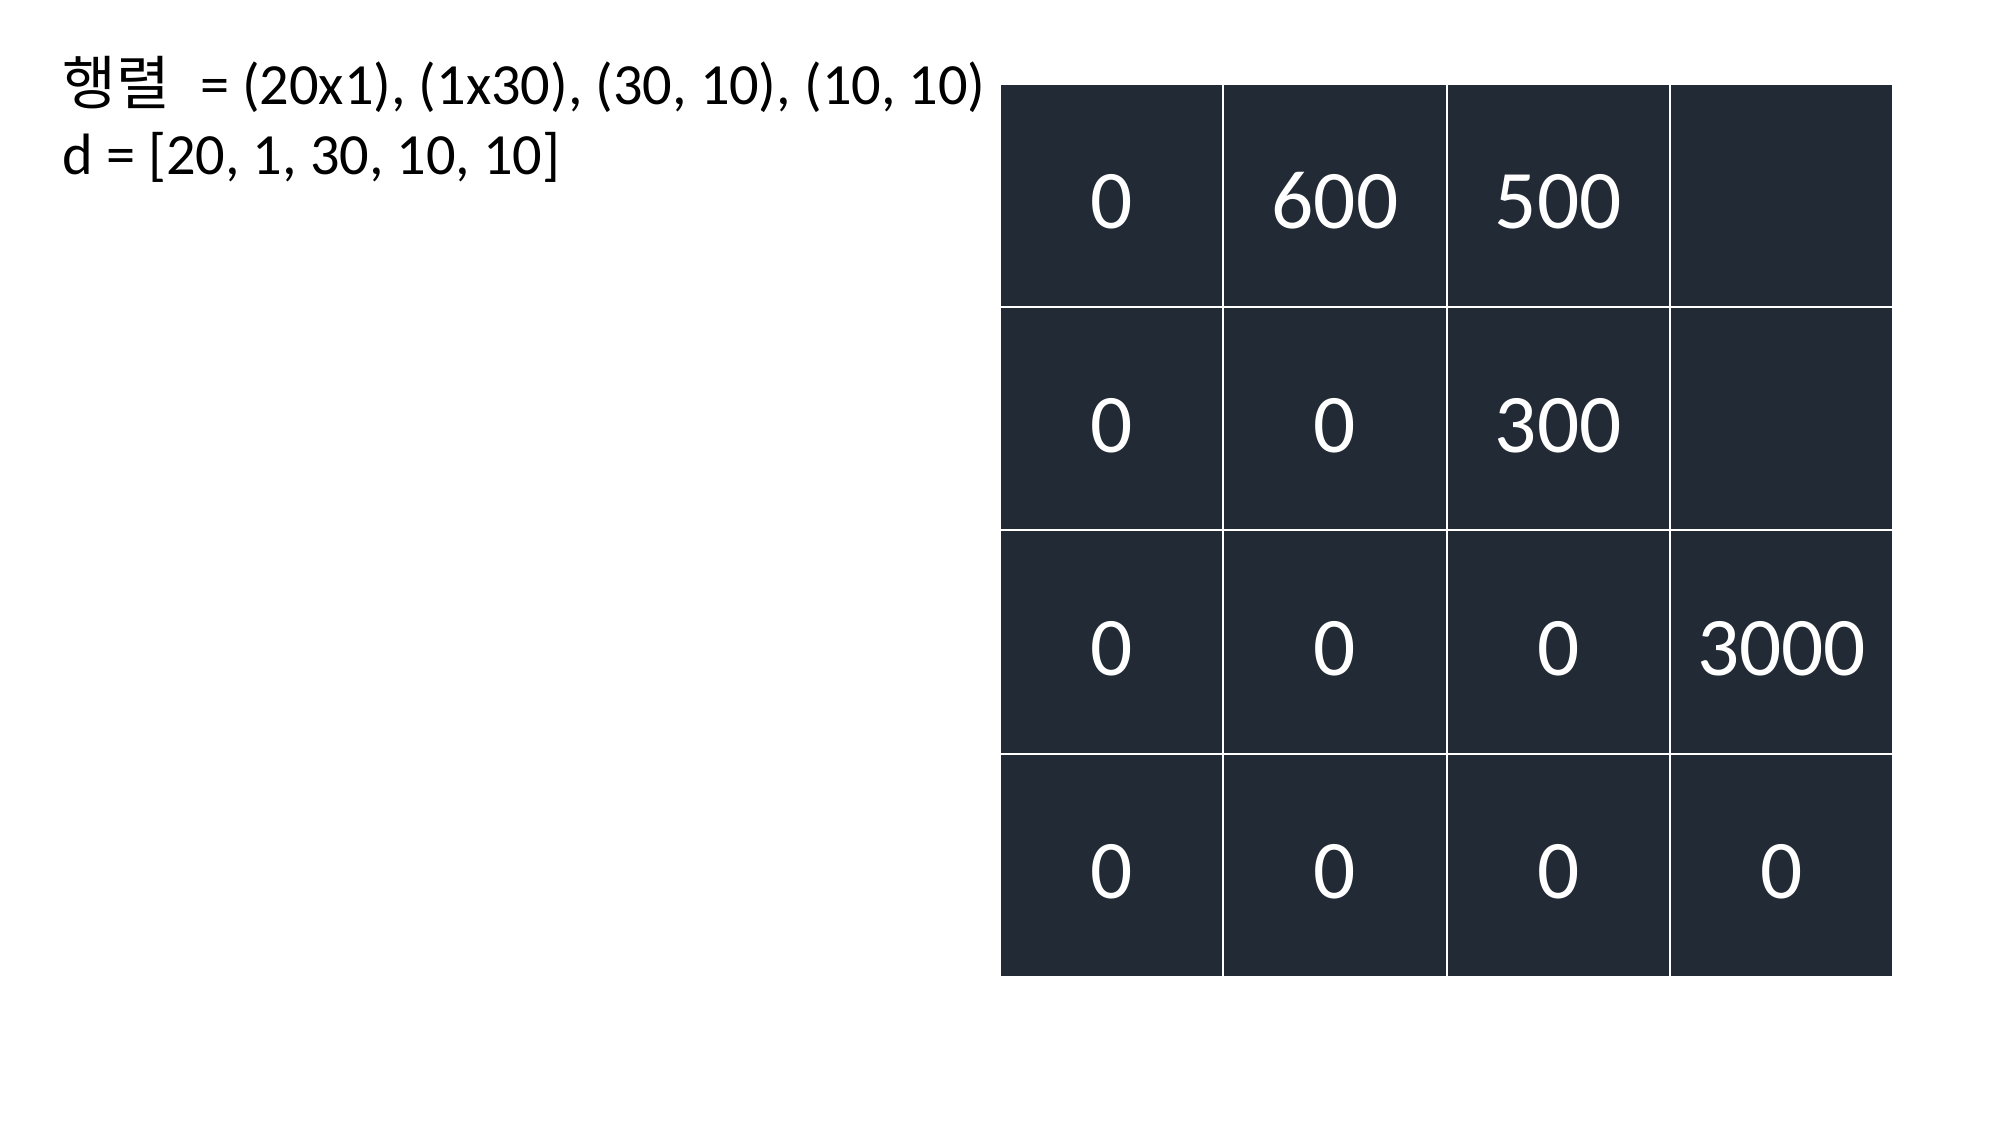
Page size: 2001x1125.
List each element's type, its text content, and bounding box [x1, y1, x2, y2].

text_box 0 [1222, 753, 1446, 978]
text_box 0 [1669, 753, 1894, 978]
text_box 0 [1446, 753, 1669, 978]
text_box 0 [1222, 529, 1446, 753]
text_box 0 [999, 753, 1222, 978]
text_box [1669, 83, 1894, 306]
text_box 0 [999, 529, 1222, 753]
text_box [1669, 306, 1894, 529]
text_box 300 [1446, 306, 1669, 529]
text_box 행렬 = (20x1), (1x30), (30, 10), (10, 10) d = [20, 1, 30, 10, 10] [47, 38, 1002, 194]
text_box 600 [1222, 83, 1446, 306]
text_box 3000 [1669, 529, 1894, 753]
text_box 0 [1222, 306, 1446, 529]
text_box 0 [999, 306, 1222, 529]
text_box 0 [1446, 529, 1669, 753]
text_box 500 [1446, 83, 1669, 306]
text_box 0 [999, 83, 1222, 306]
